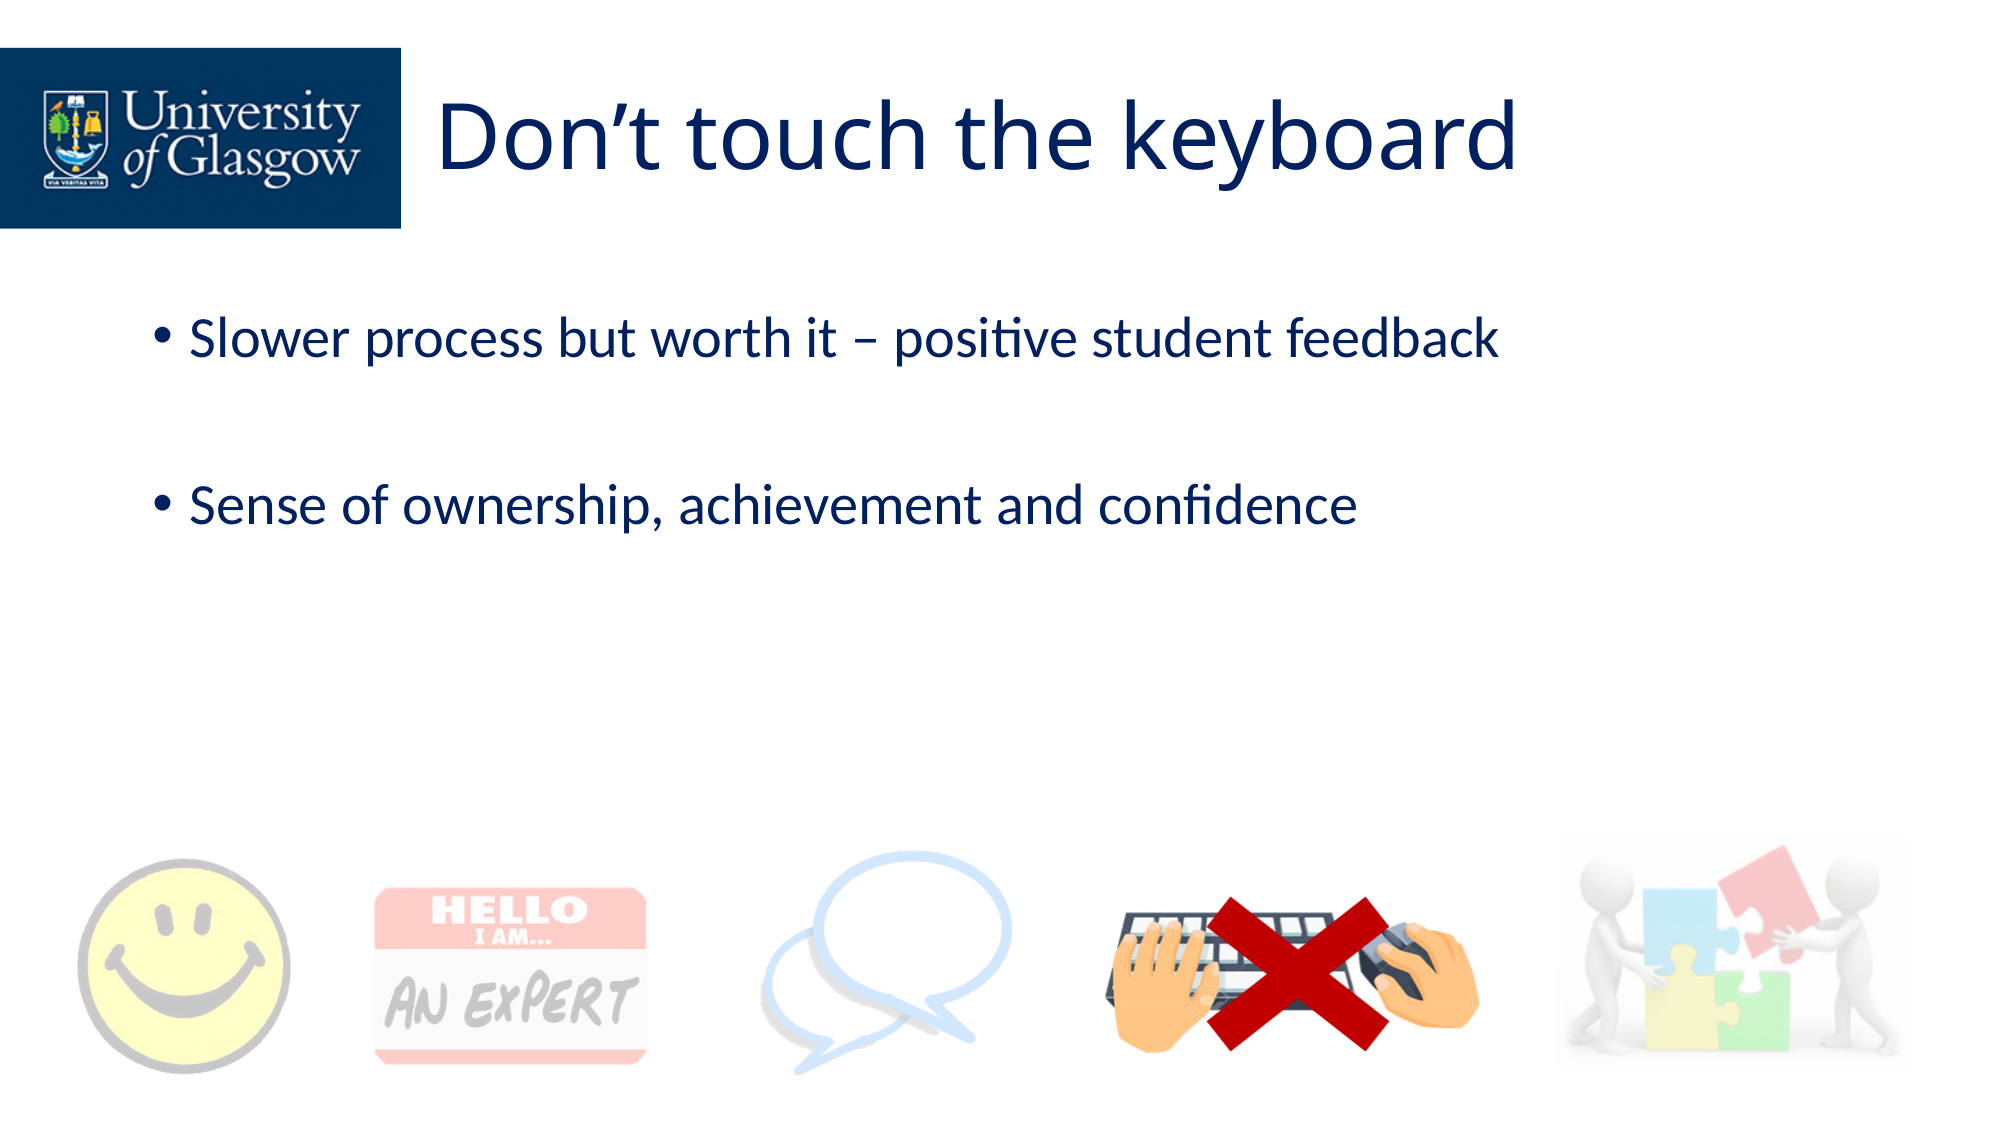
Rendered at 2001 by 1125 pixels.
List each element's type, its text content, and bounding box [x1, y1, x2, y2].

list Slower process but worth it – positive student feedback Sense of ownership, achievement and confidence [137, 299, 1863, 868]
text_box [41, 833, 1068, 1104]
text_box [1526, 833, 1951, 1109]
picture [0, 0, 2000, 296]
picture [1556, 833, 1910, 1074]
picture [69, 851, 299, 1082]
picture [1097, 891, 1498, 1058]
picture [368, 879, 655, 1074]
picture [759, 850, 1012, 1082]
